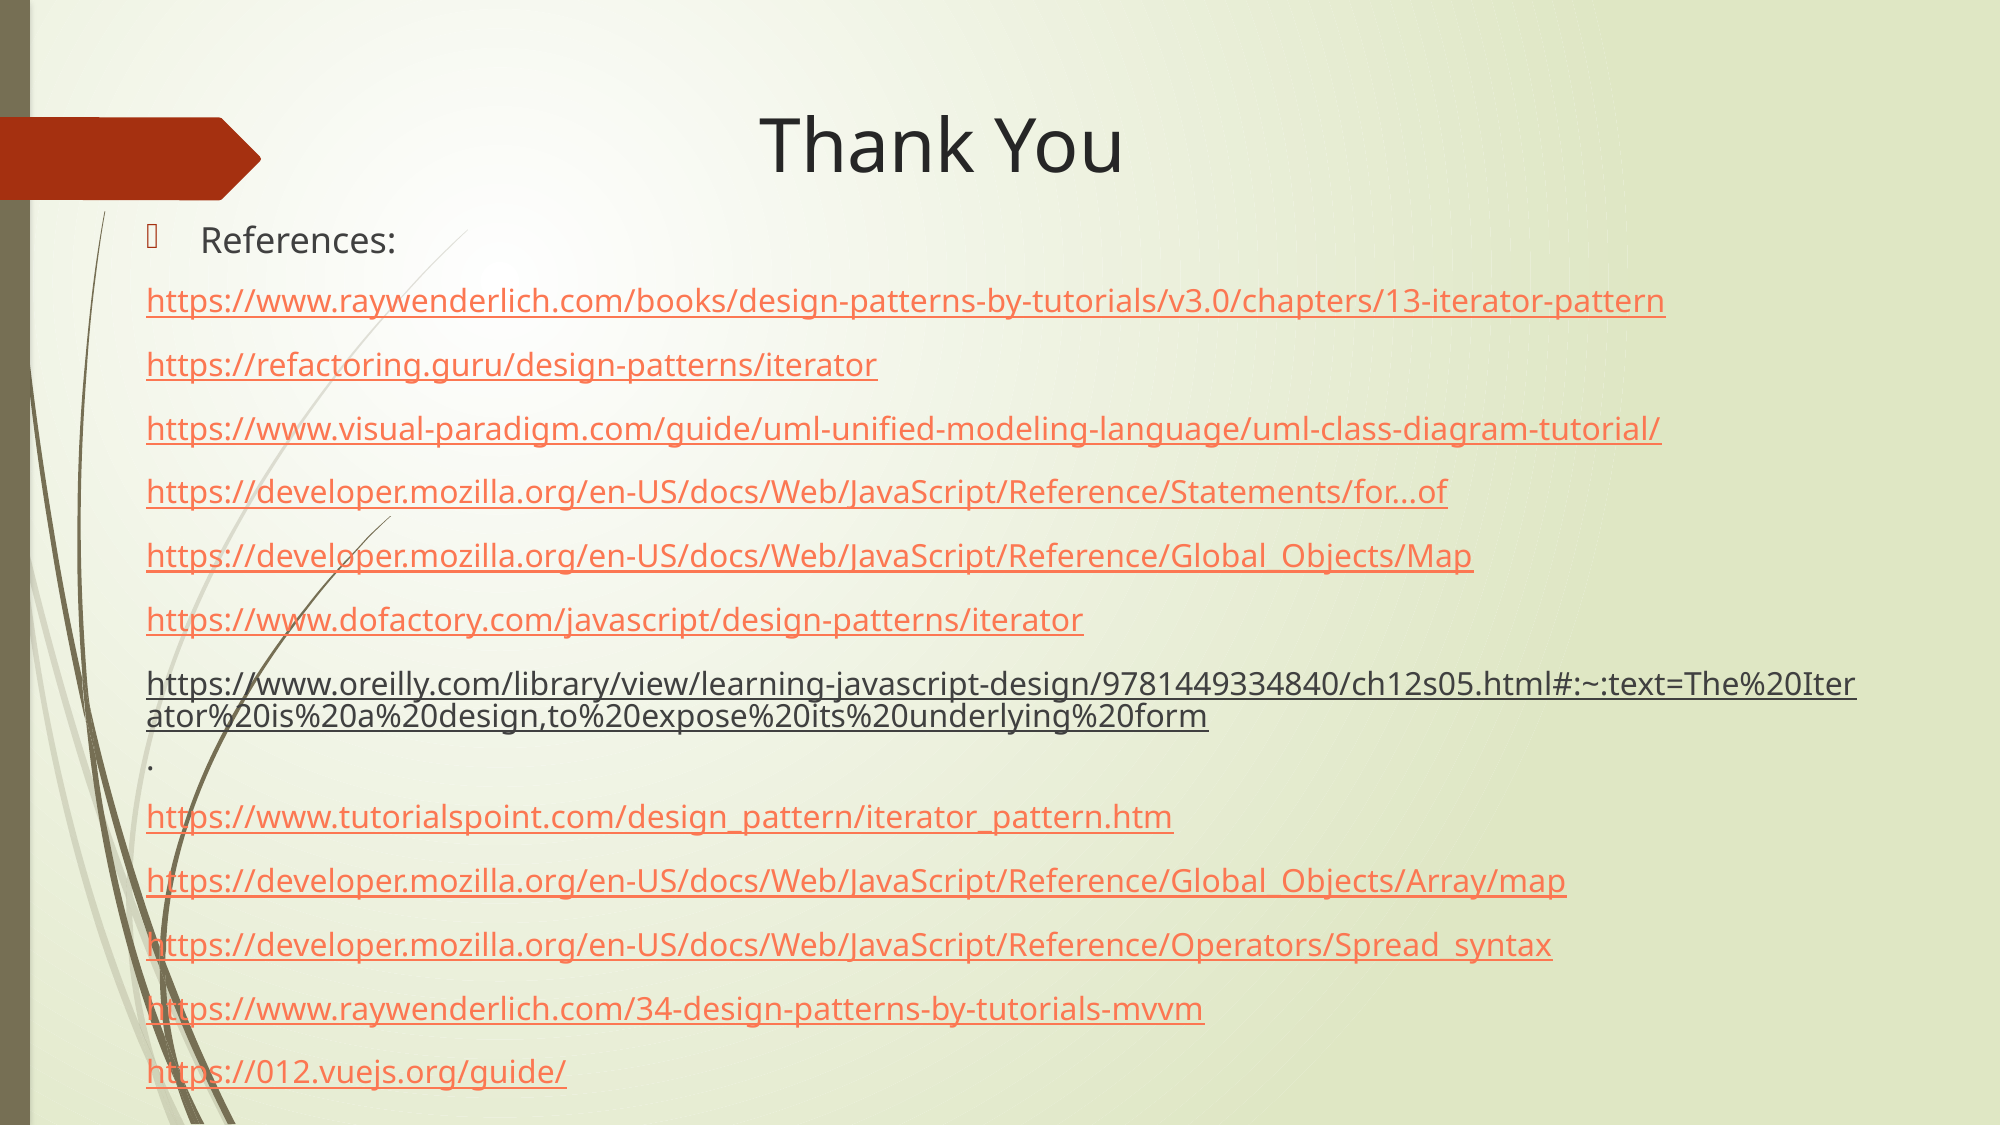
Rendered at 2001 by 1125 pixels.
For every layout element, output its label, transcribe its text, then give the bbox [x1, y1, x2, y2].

title Thank You [744, 90, 1154, 210]
list References: https://www.raywenderlich.com/books/design-patterns-by-tutorials/v3.0/chapters/13-iterator-pattern https://refactoring.guru/design-patterns/iterator https://www.visual-paradigm.com/guide/uml-unified-modeling-language/uml-class-diagram-tutorial/ https://developer.mozilla.org/en-US/docs/Web/JavaScript/Reference/Statements/for...of https://developer.mozilla.org/en-US/docs/Web/JavaScript/Reference/Global_Objects/Map https://www.dofactory.com/javascript/design-patterns/iterator https://www.oreilly.com/library/view/learning-javascript-design/9781449334840/ch12s05.html#:~:text=The%20Iterator%20is%20a%20design,to%20expose%20its%20underlying%20form. https://www.tutorialspoint.com/design_pattern/iterator_pattern.htm https://developer.mozilla.org/en-US/docs/Web/JavaScript/Reference/Global_Objects/Array/map https://developer.mozilla.org/en-US/docs/Web/JavaScript/Reference/Operators/Spread_syntax https://www.raywenderlich.com/34-design-patterns-by-tutorials-mvvm https://012.vuejs.org/guide/ [131, 210, 1888, 1073]
